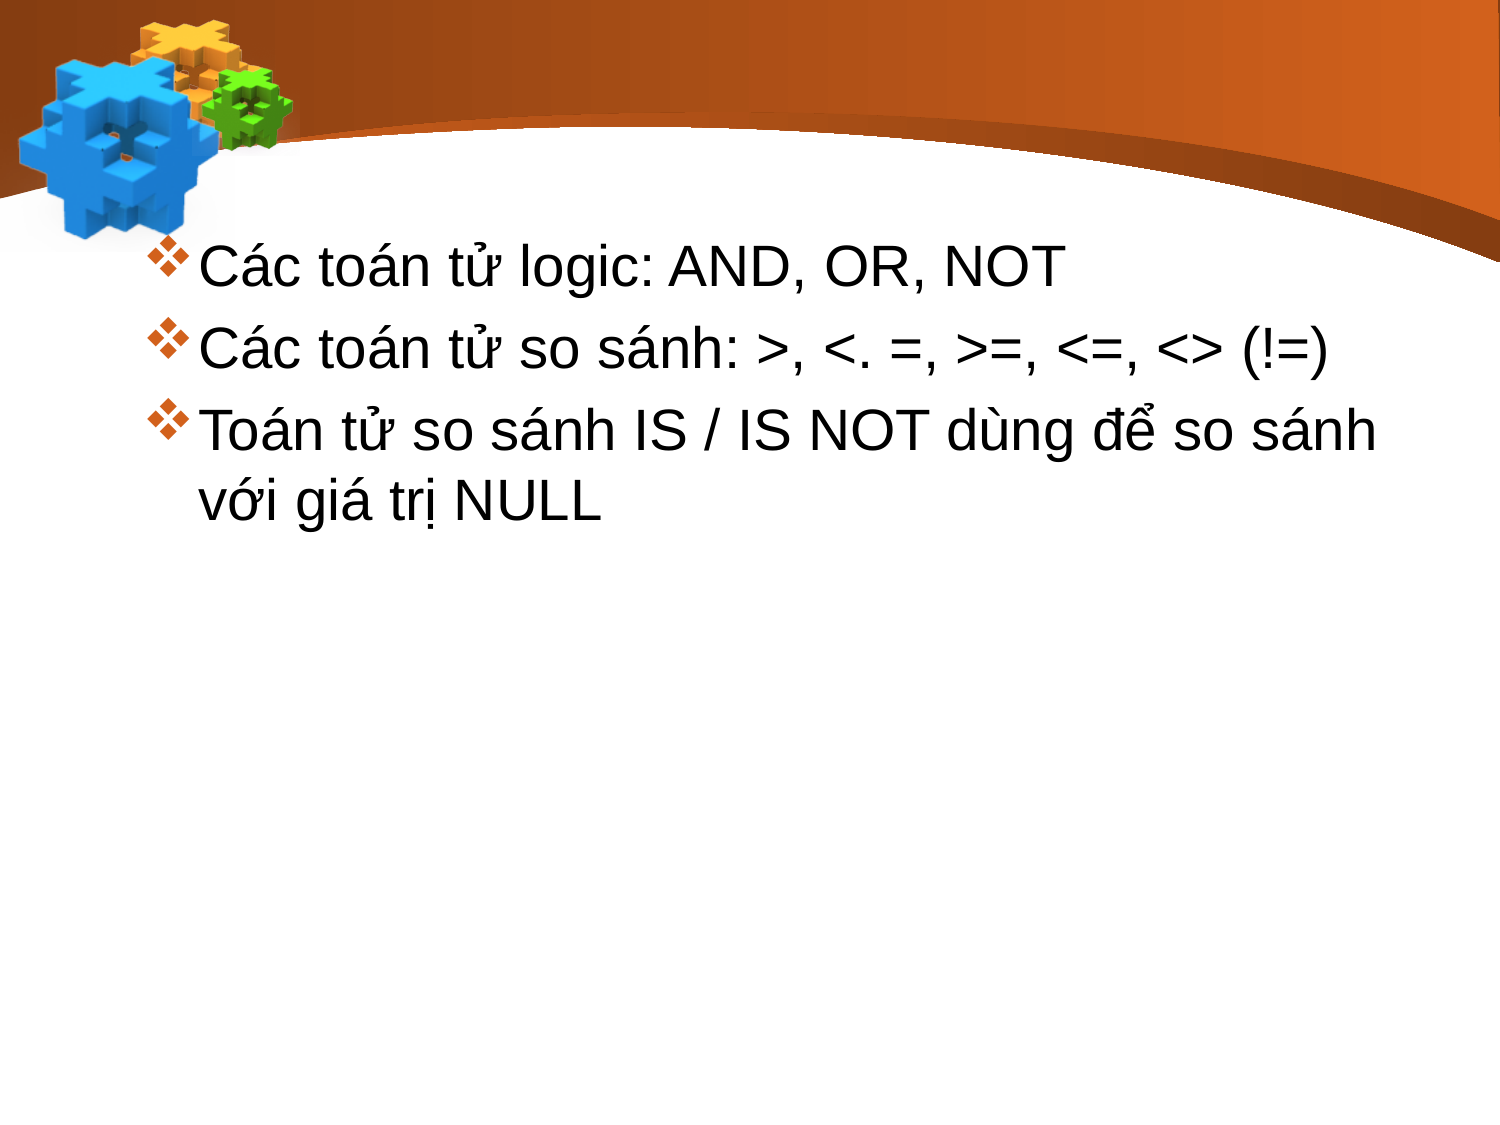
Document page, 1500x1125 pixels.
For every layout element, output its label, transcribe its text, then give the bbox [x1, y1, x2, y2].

picture [0, 18, 300, 252]
list Các toán tử logic: AND, OR, NOT Các toán tử so sánh: >, <. =, >=, <=, <> (!=) Toán tử so sánh IS / IS NOT dùng để so sánh với giá trị NULL [127, 220, 1401, 1028]
